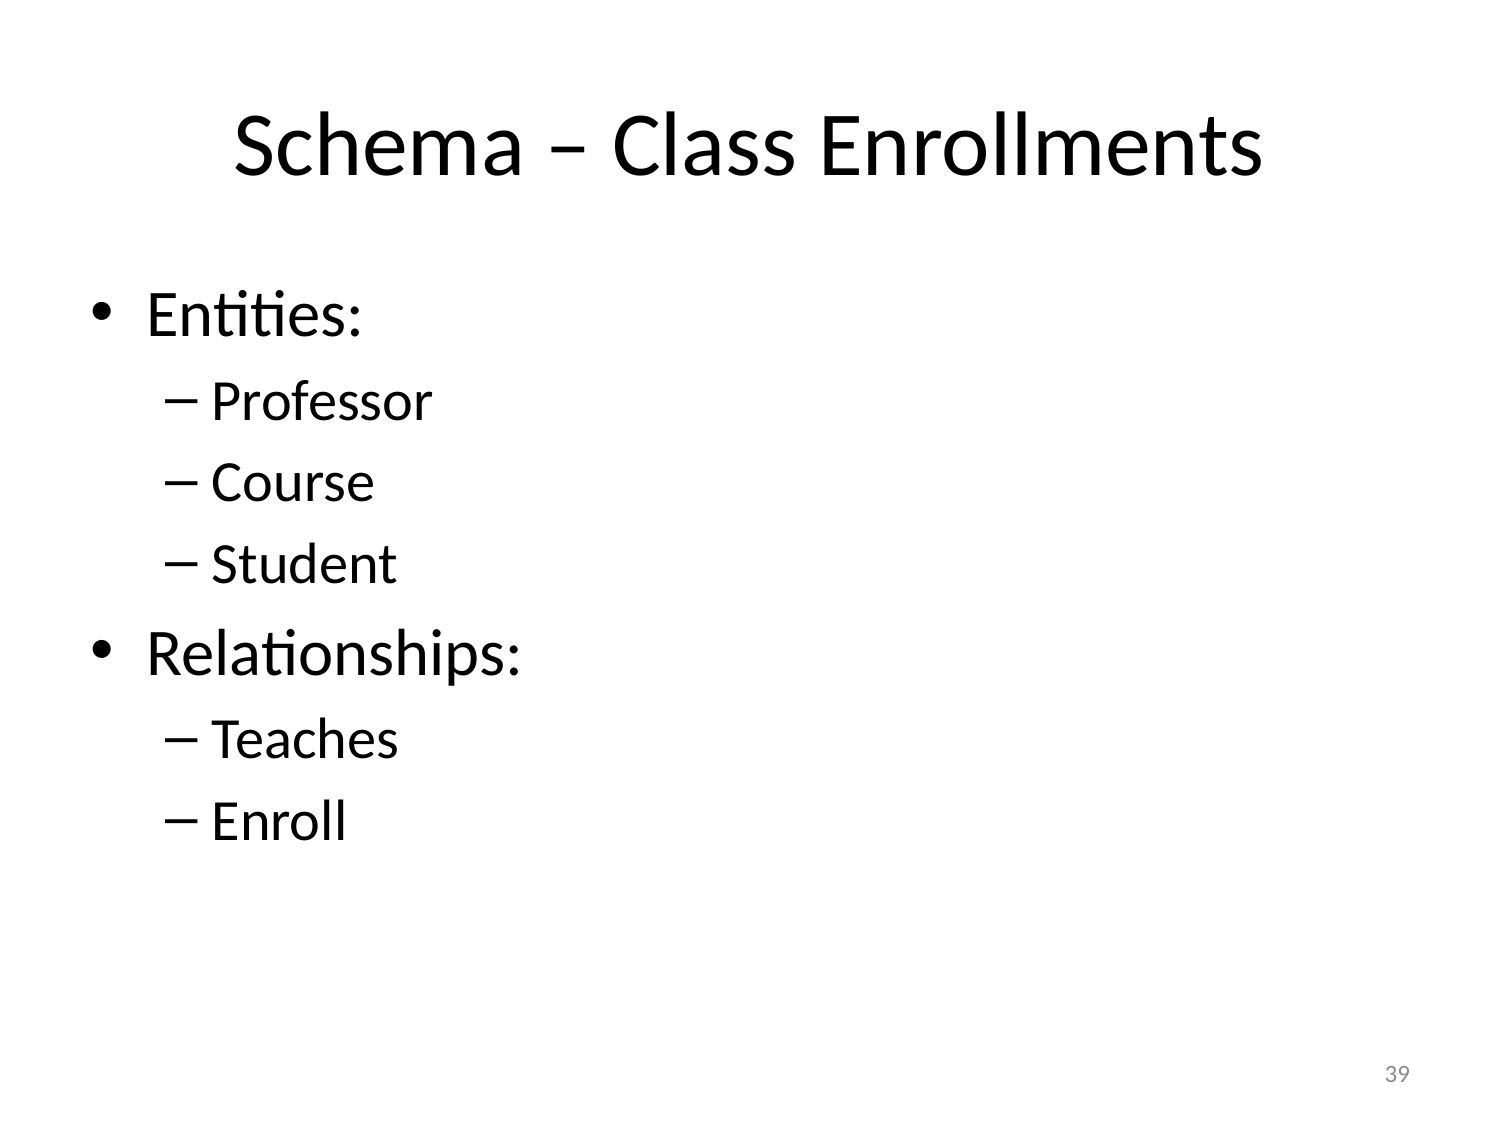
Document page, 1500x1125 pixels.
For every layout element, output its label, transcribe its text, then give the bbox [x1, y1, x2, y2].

list Entities: Professor Course Student Relationships: Teaches Enroll [75, 262, 1425, 1005]
slide_number 39 [1074, 1042, 1425, 1103]
title Schema – Class Enrollments [75, 45, 1425, 233]
